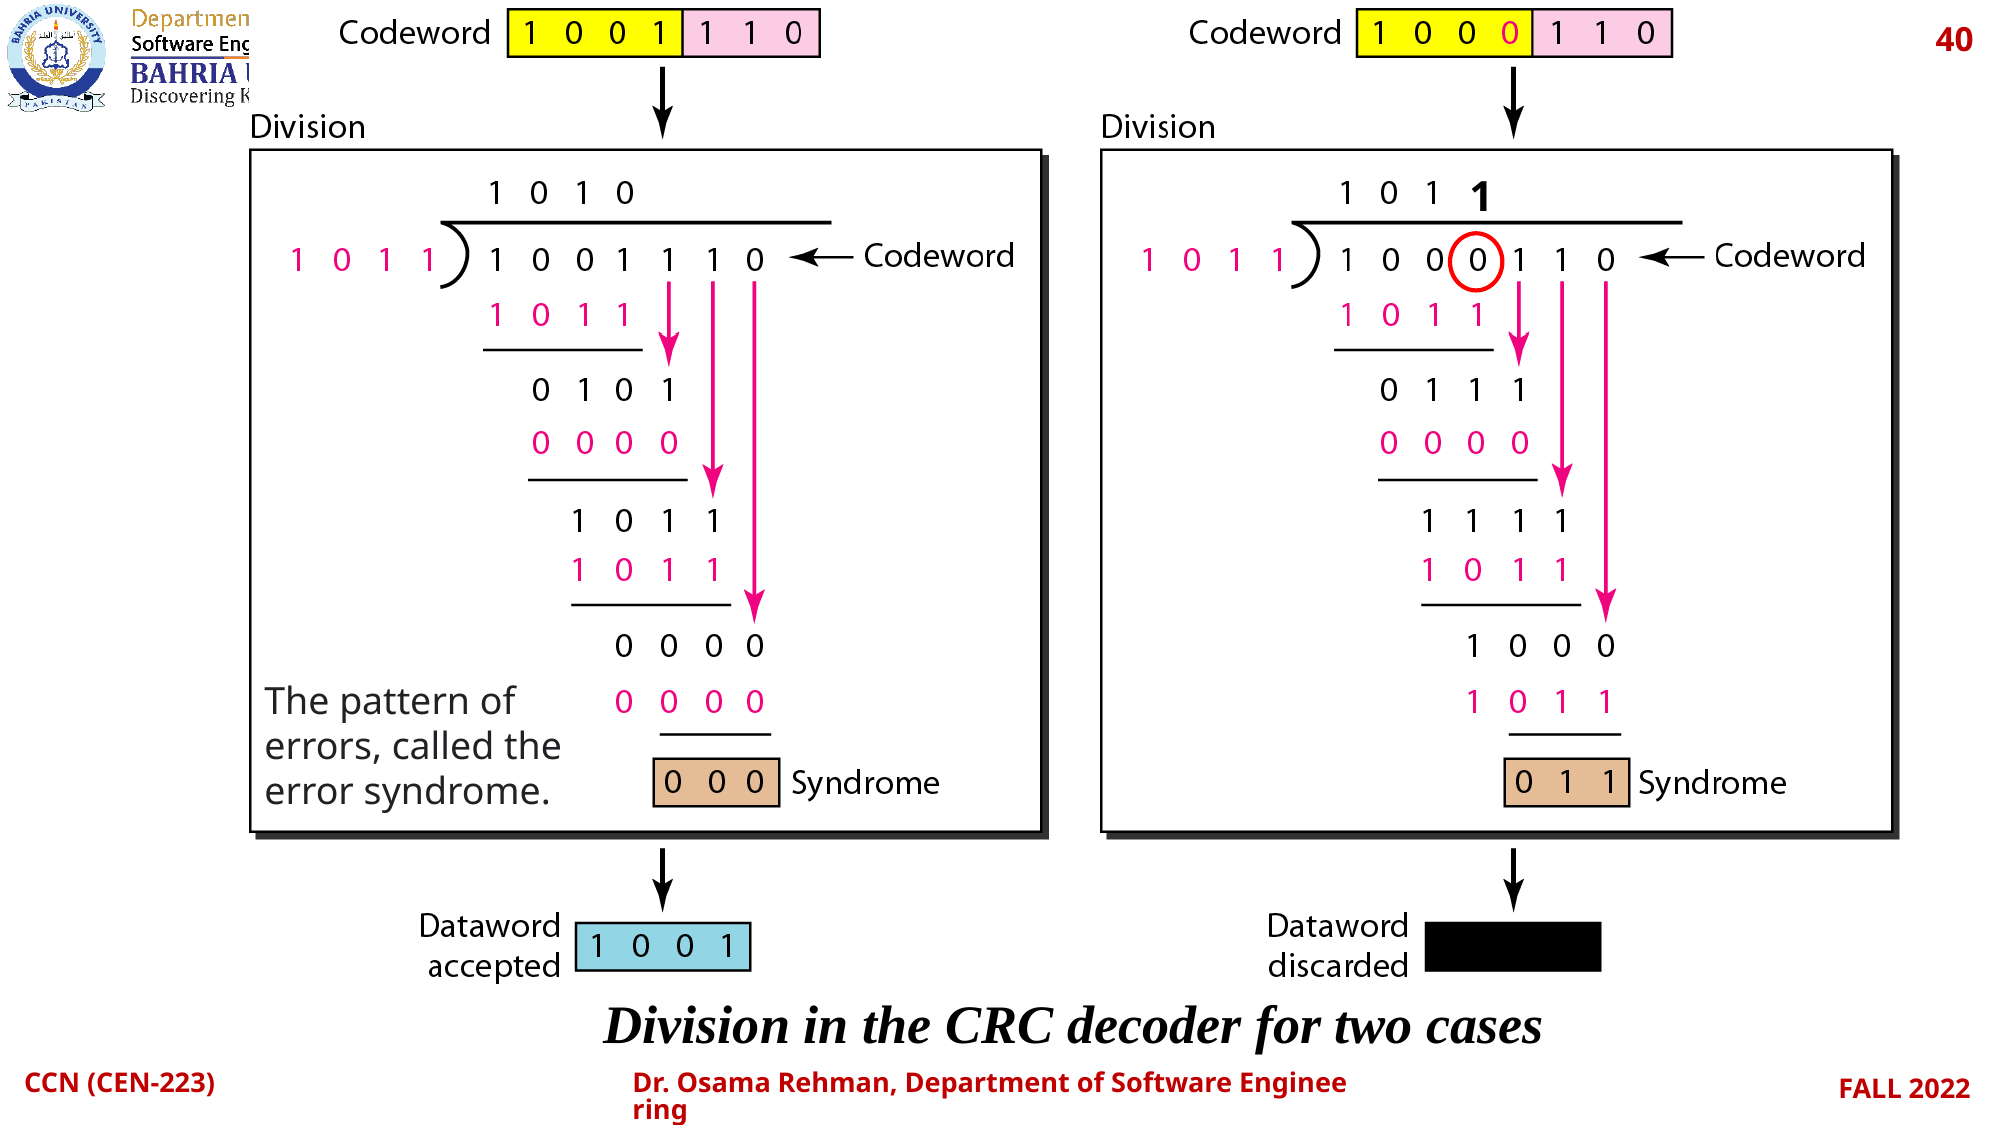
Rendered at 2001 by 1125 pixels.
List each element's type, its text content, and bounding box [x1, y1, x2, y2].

slide_number CCN (CEN-223) [9, 1057, 617, 1118]
text_box Division in the CRC decoder for two cases [588, 988, 1560, 1062]
slide_number 40 [1900, 10, 1989, 71]
footer Dr. Osama Rehman, Department of Software Engineering [617, 1057, 1370, 1118]
picture [1, 1, 1900, 988]
